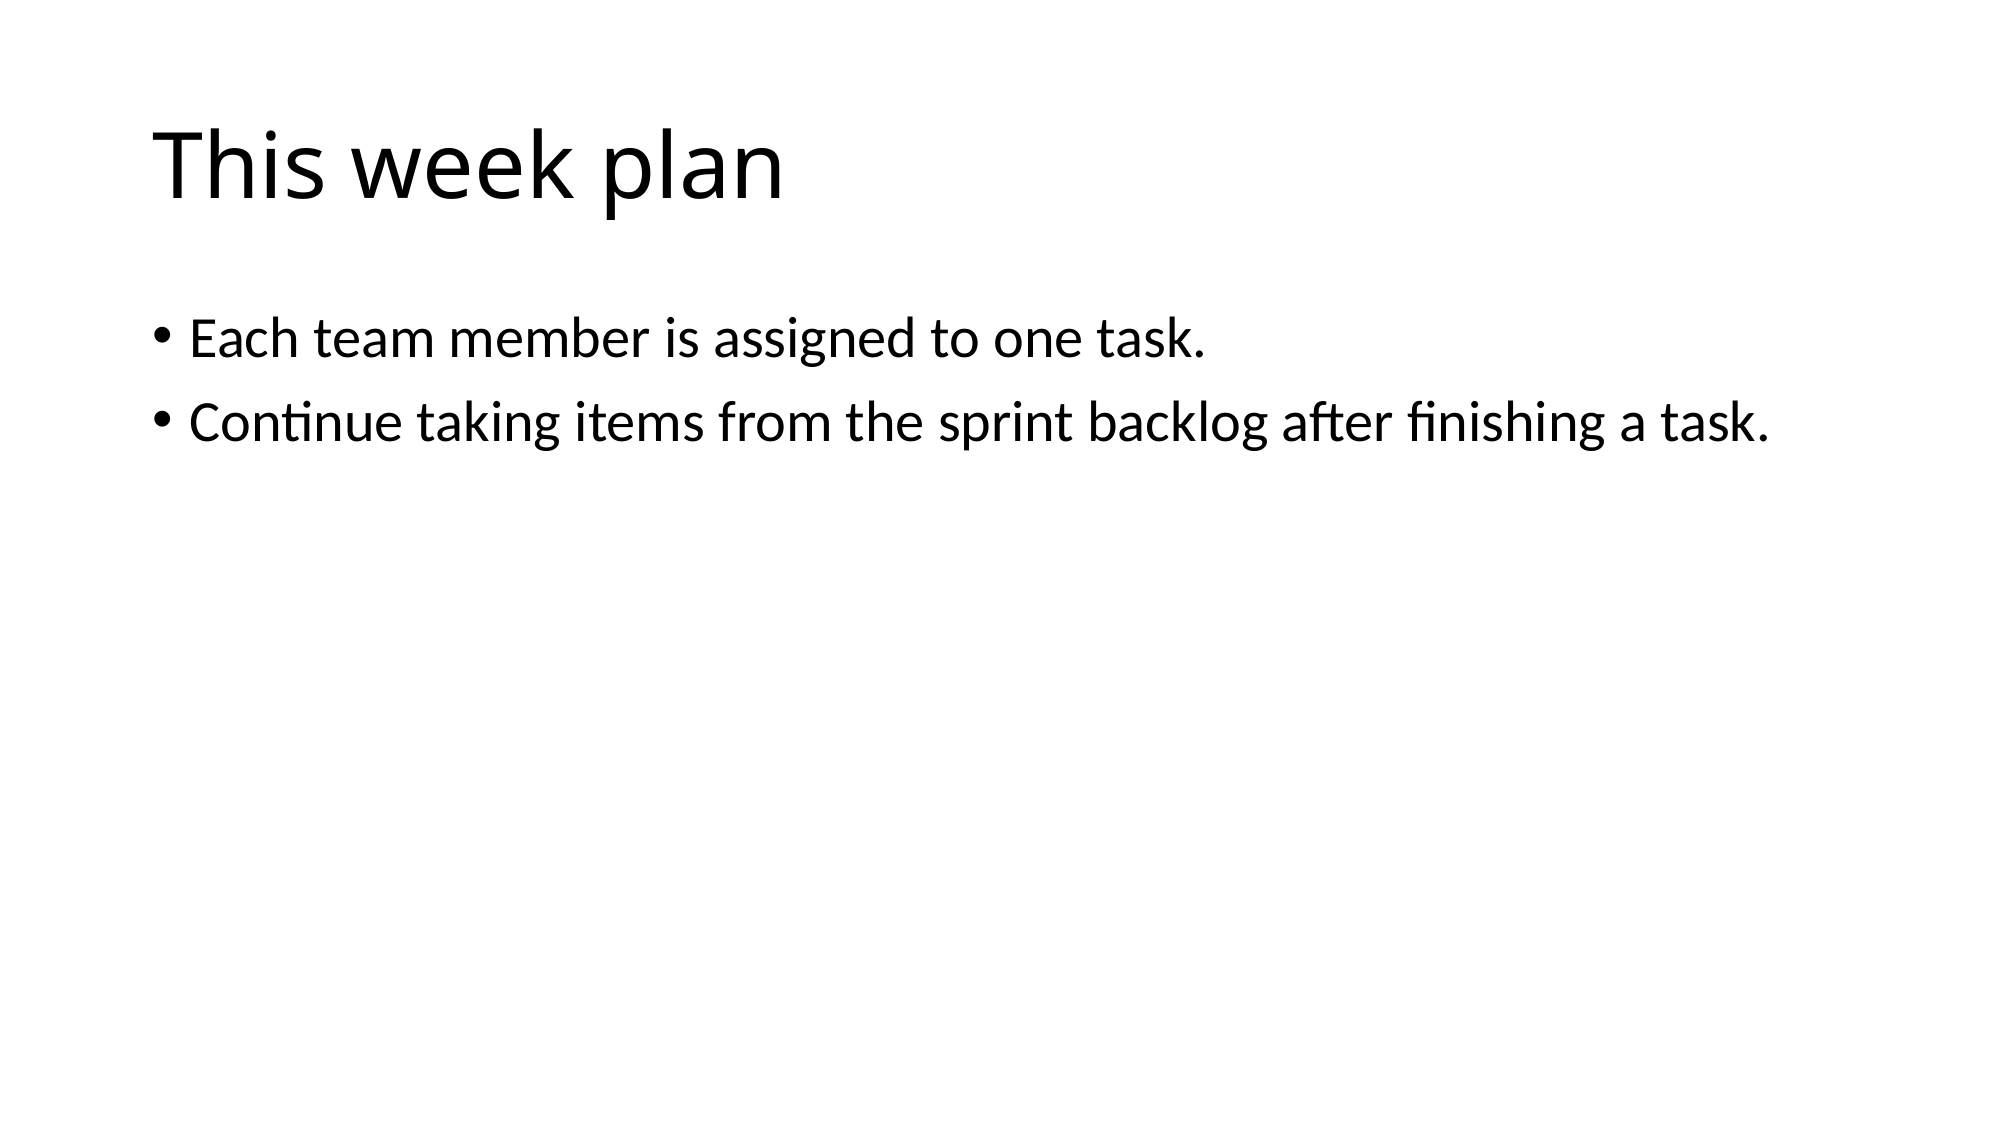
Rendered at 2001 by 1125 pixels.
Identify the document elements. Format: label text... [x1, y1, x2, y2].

text_box This week plan [137, 59, 1863, 278]
text_box Each team member is assigned to one task. Continue taking items from the sprint backlog after finishing a task. [137, 299, 1863, 1014]
